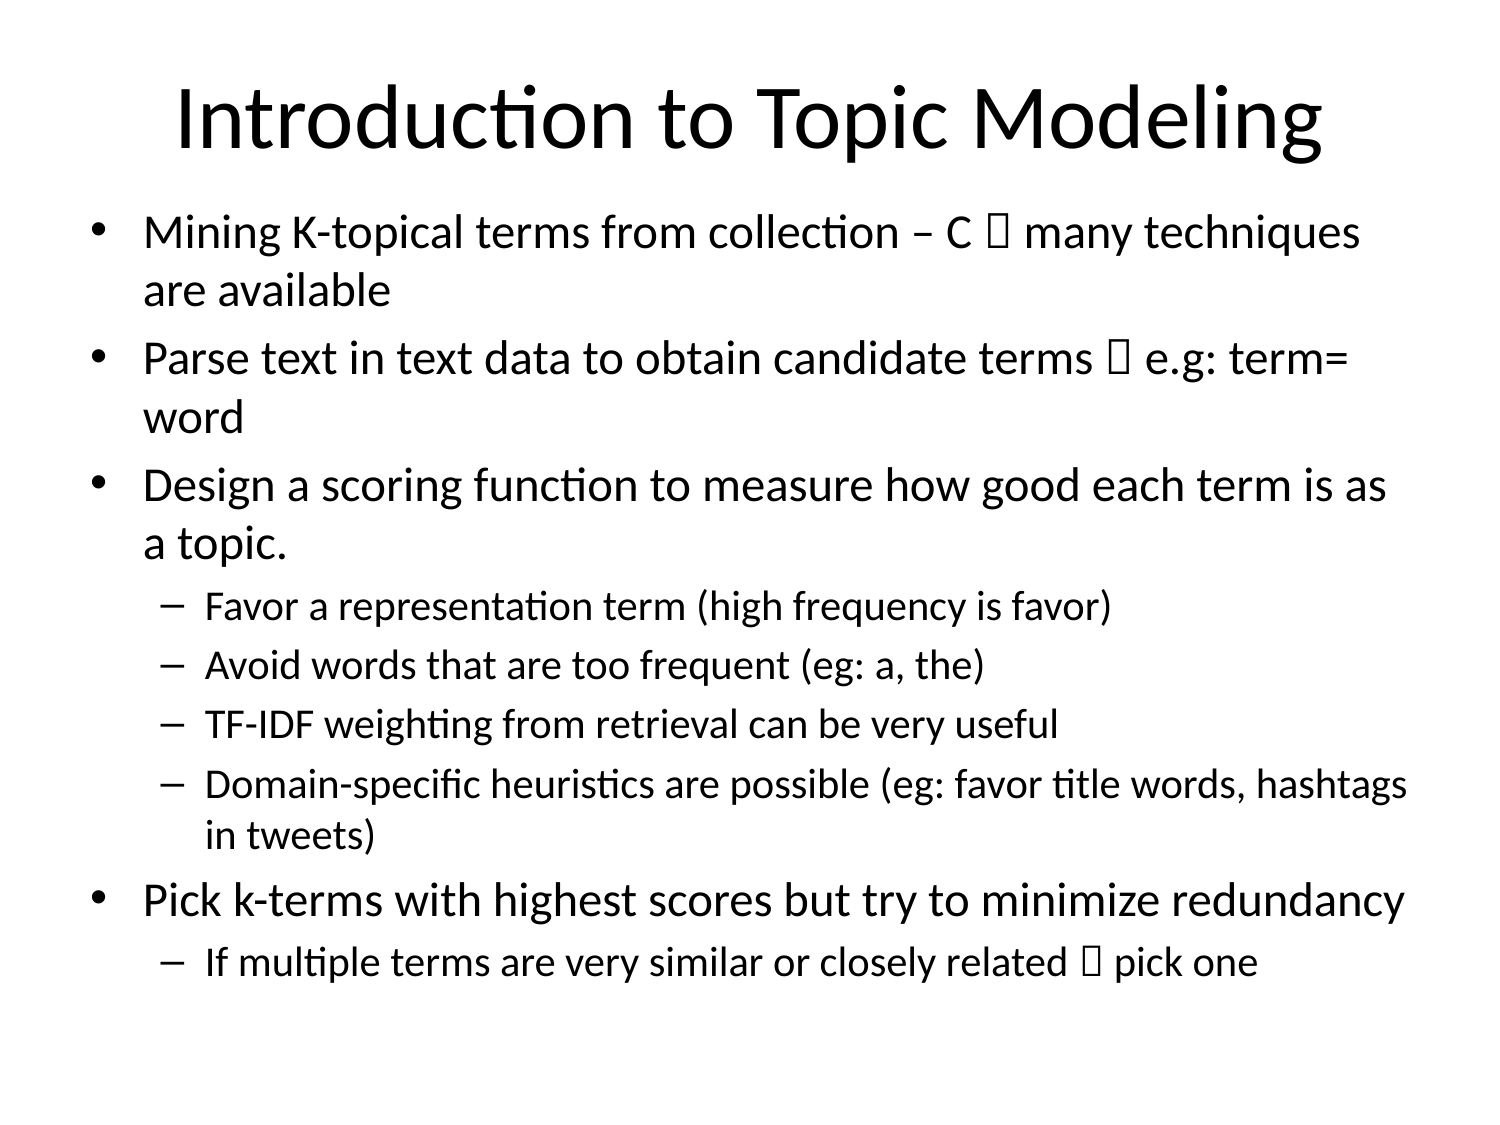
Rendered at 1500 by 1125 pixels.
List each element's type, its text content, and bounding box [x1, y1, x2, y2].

title Introduction to Topic Modeling [75, 45, 1425, 179]
list Mining K-topical terms from collection – C  many techniques are available Parse text in text data to obtain candidate terms  e.g: term= word Design a scoring function to measure how good each term is as a topic. Favor a representation term (high frequency is favor) Avoid words that are too frequent (eg: a, the) TF-IDF weighting from retrieval can be very useful Domain-specific heuristics are possible (eg: favor title words, hashtags in tweets) Pick k-terms with highest scores but try to minimize redundancy If multiple terms are very similar or closely related  pick one [75, 192, 1425, 1029]
